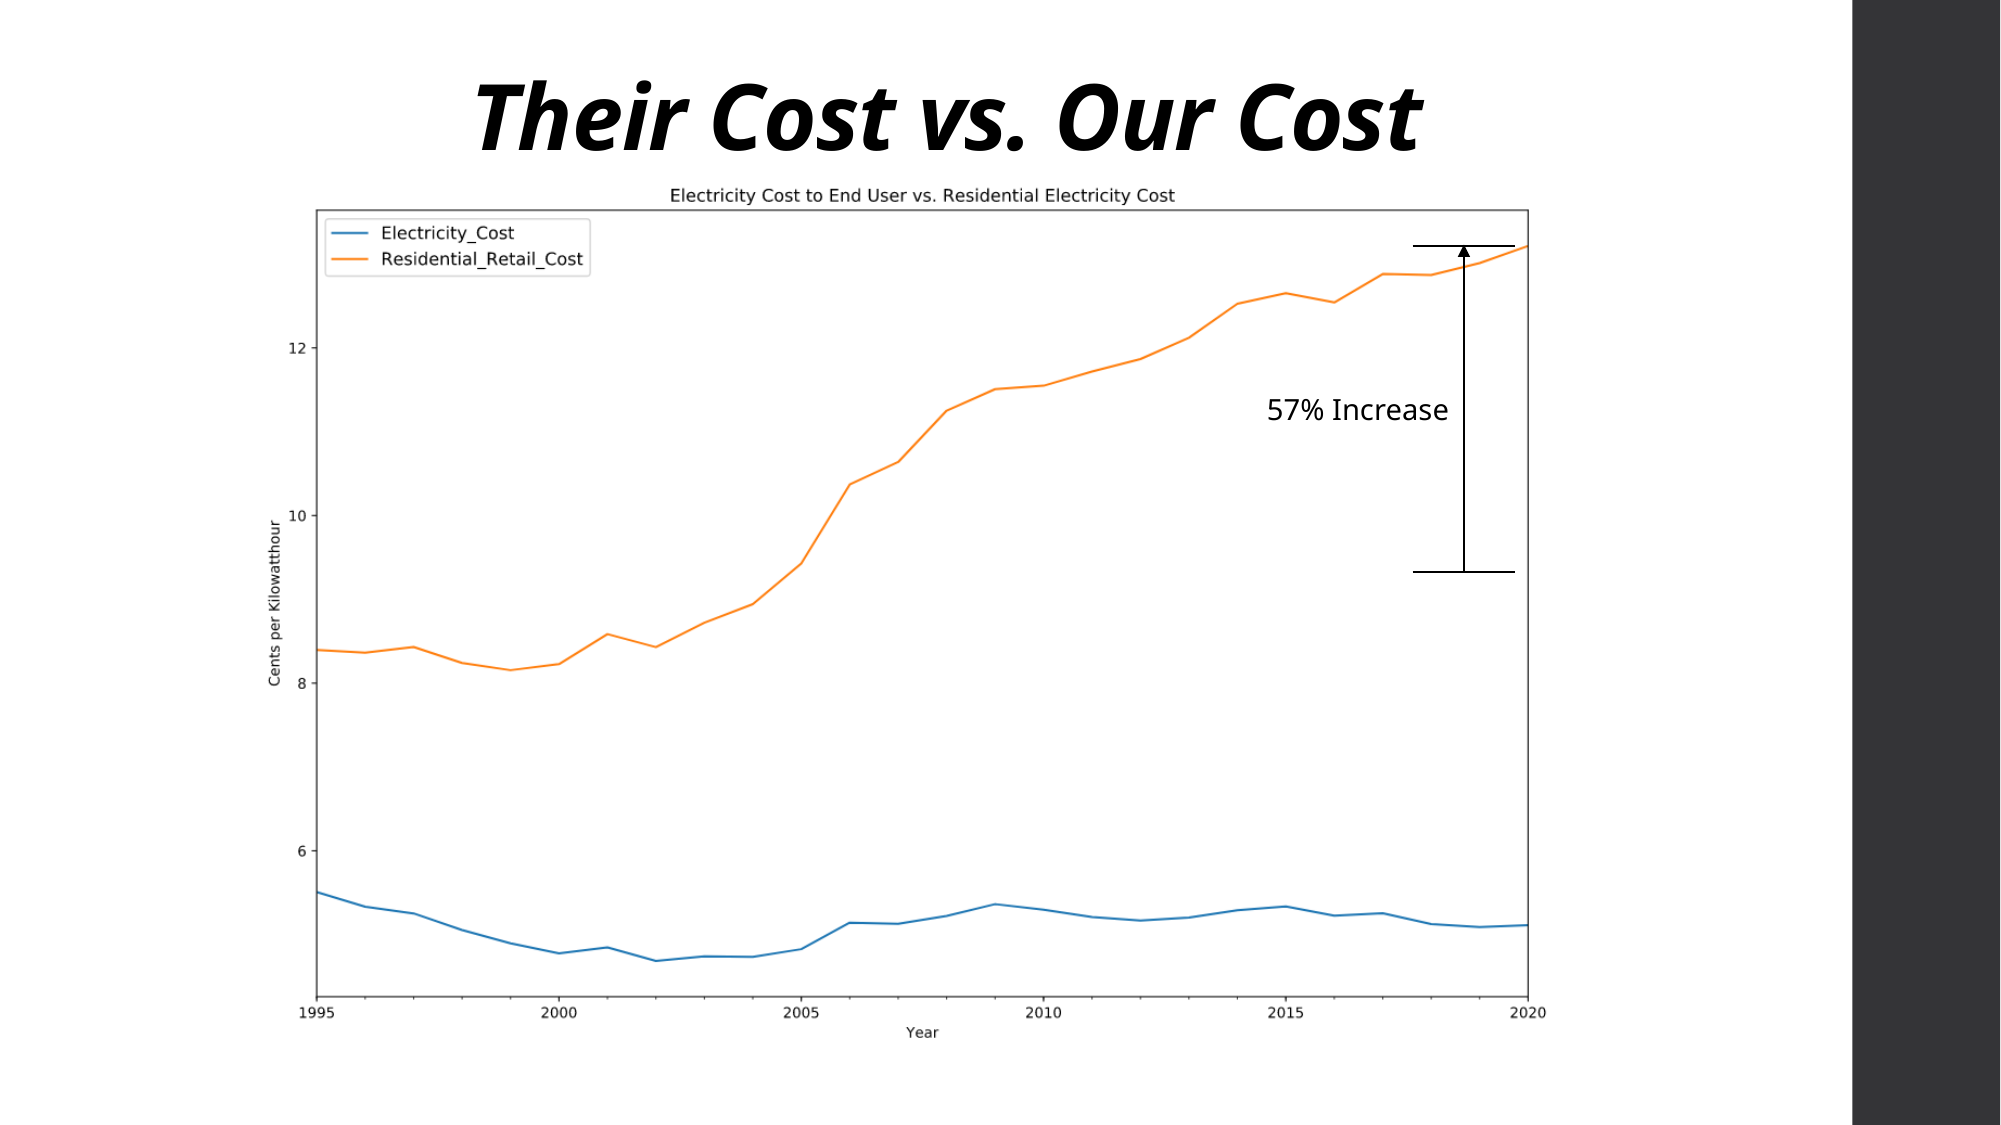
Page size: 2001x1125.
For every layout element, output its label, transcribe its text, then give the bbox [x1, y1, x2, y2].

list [257, 177, 1557, 1052]
title Their Cost vs. Our Cost [151, 57, 1742, 179]
